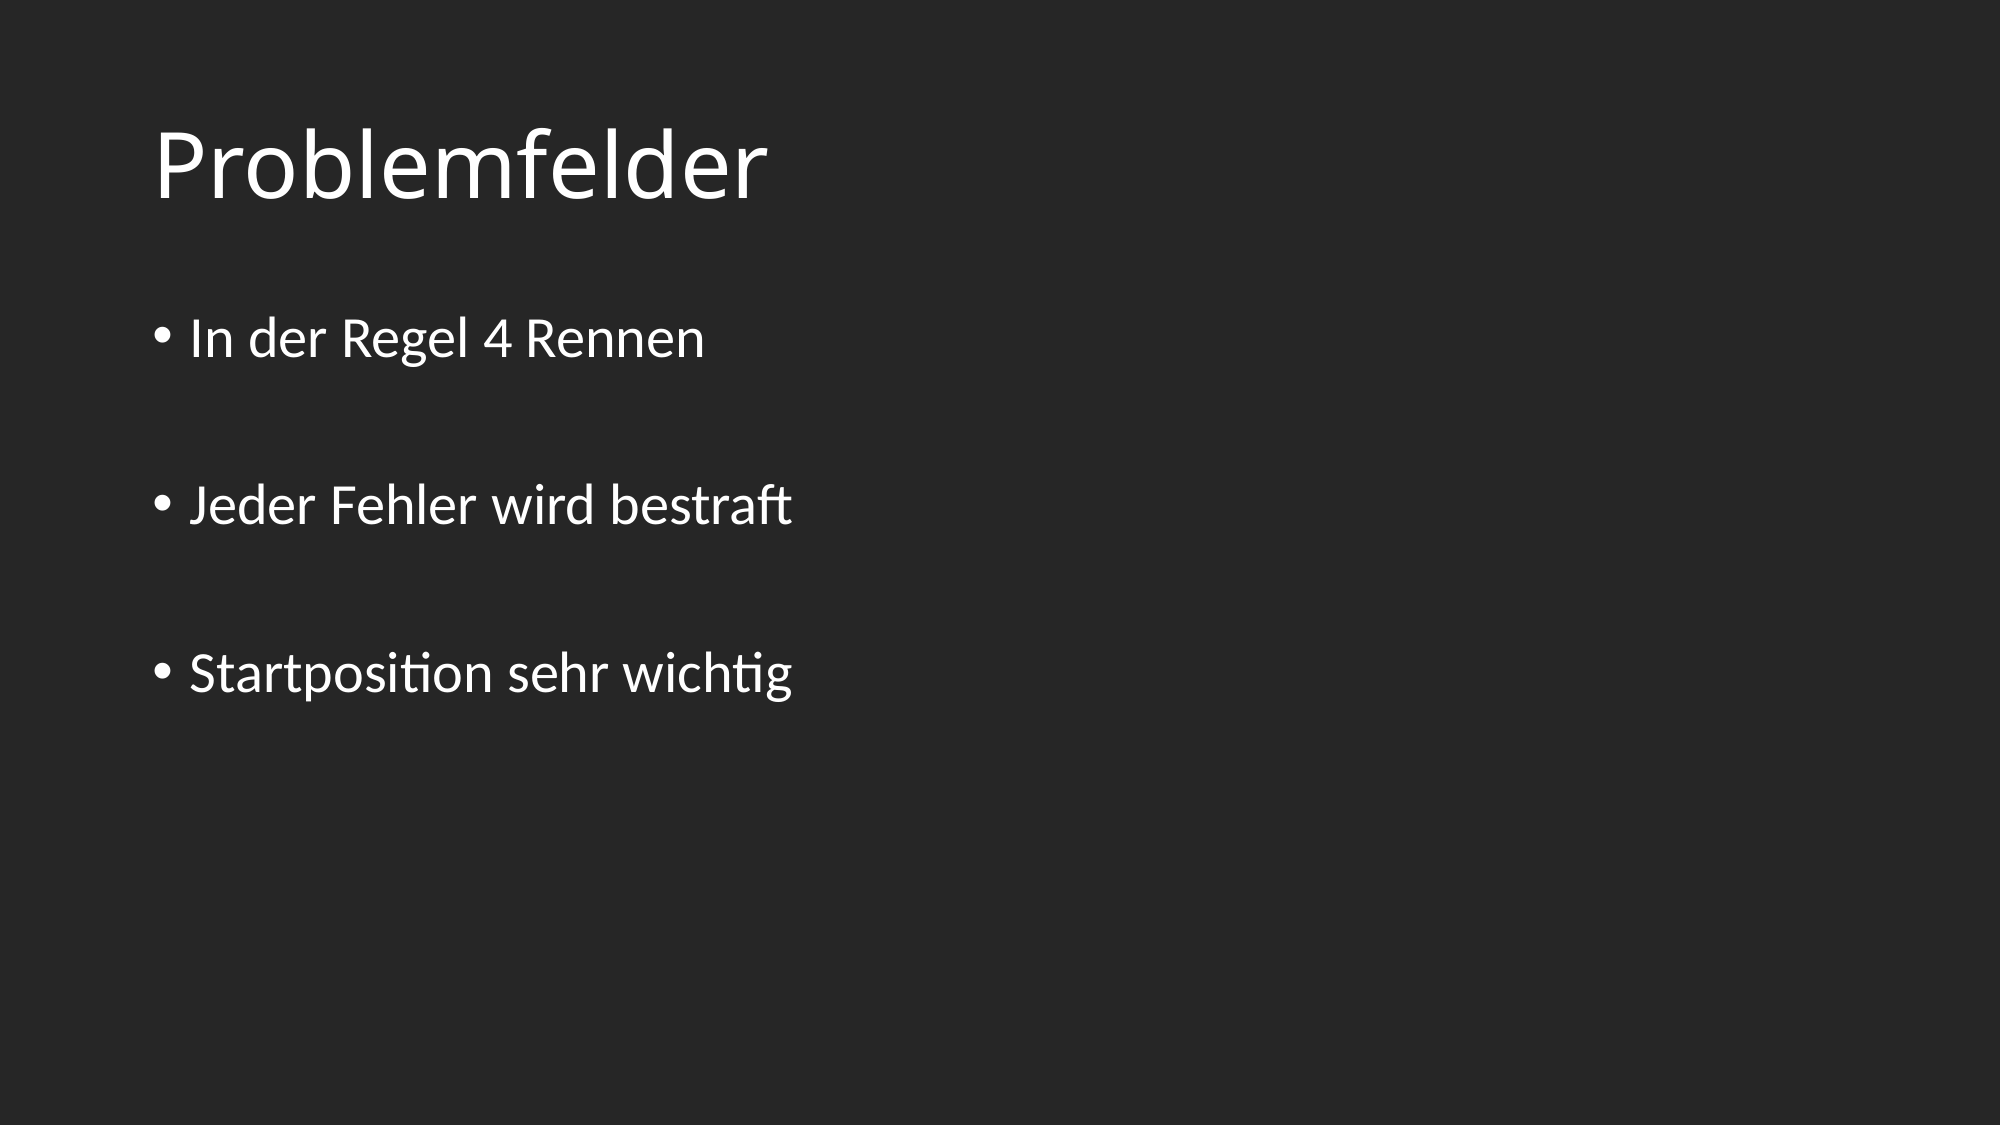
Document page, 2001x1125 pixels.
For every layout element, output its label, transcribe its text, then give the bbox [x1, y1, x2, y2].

list In der Regel 4 Rennen Jeder Fehler wird bestraft Startposition sehr wichtig [137, 299, 1863, 1014]
title Problemfelder [137, 59, 1863, 278]
